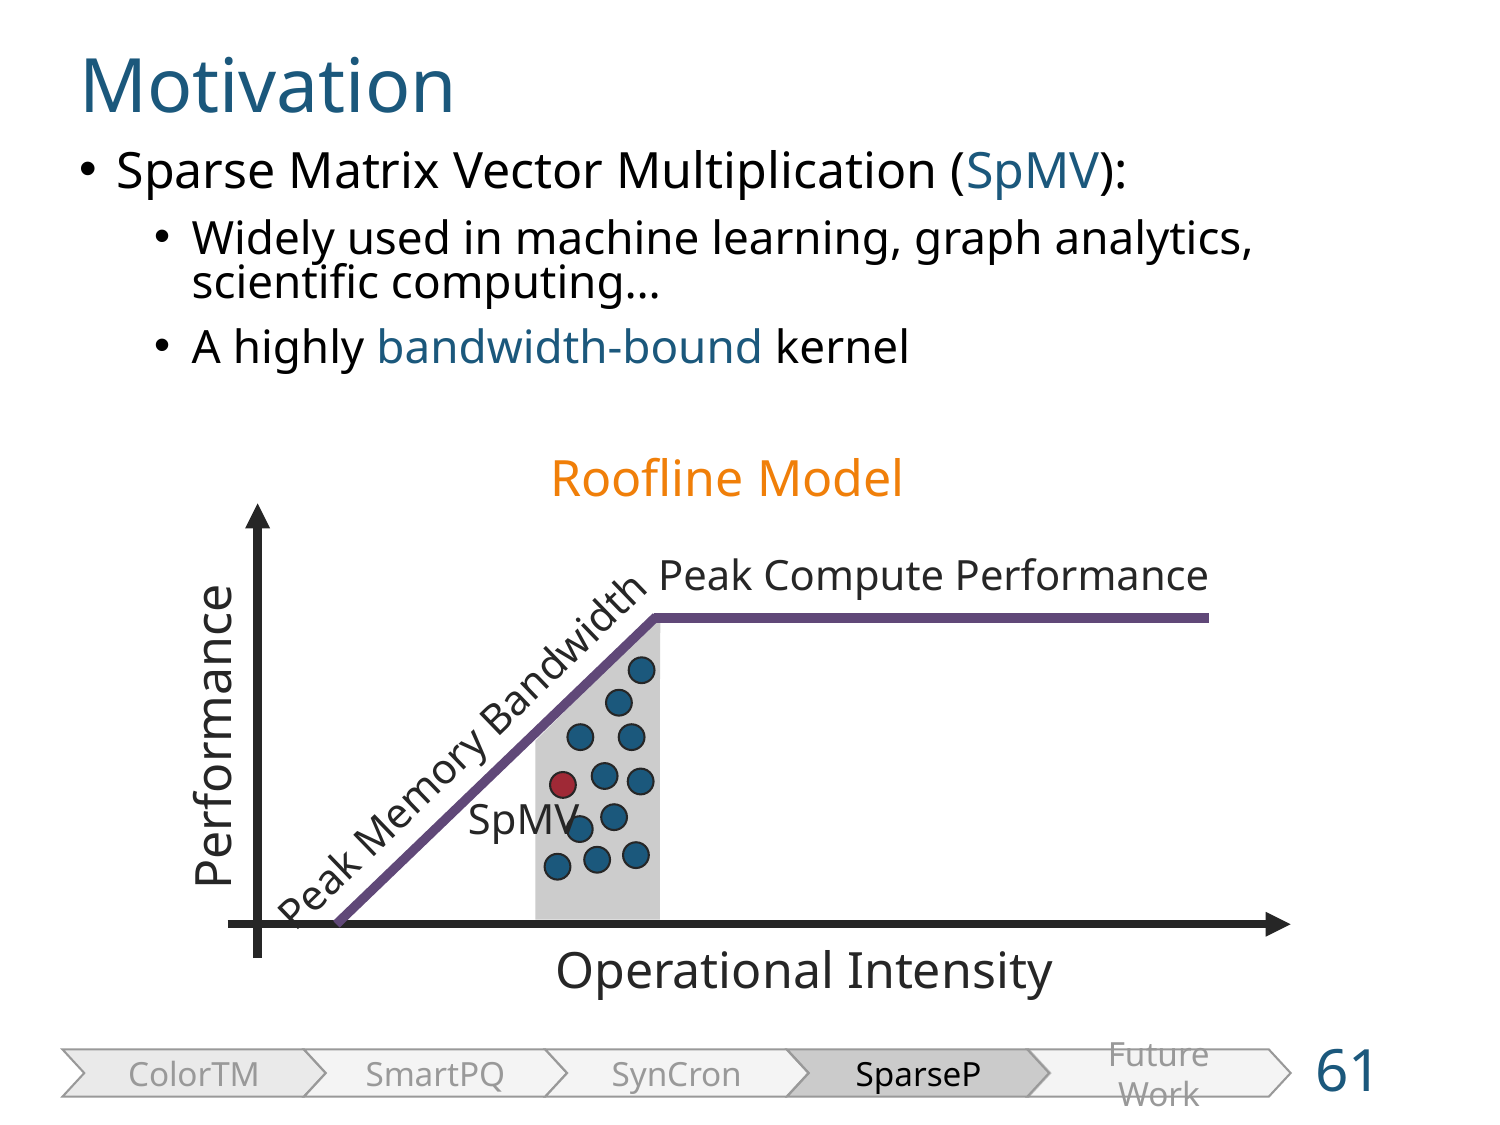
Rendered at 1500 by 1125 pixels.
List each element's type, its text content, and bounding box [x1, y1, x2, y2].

text_box Roofline Model [535, 439, 930, 503]
list Sparse Matrix Vector Multiplication (SpMV): Widely used in machine learning, graph analytics, scientific computing… A highly bandwidth-bound kernel [64, 143, 1436, 1027]
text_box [62, 1049, 1291, 1097]
slide_number 61 [1113, 1042, 1397, 1103]
text_box Motivation [64, 19, 1430, 143]
slide_number 61 [1059, 1098, 1124, 1103]
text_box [174, 503, 1291, 1008]
slide_number 61 [1059, 1042, 1110, 1048]
